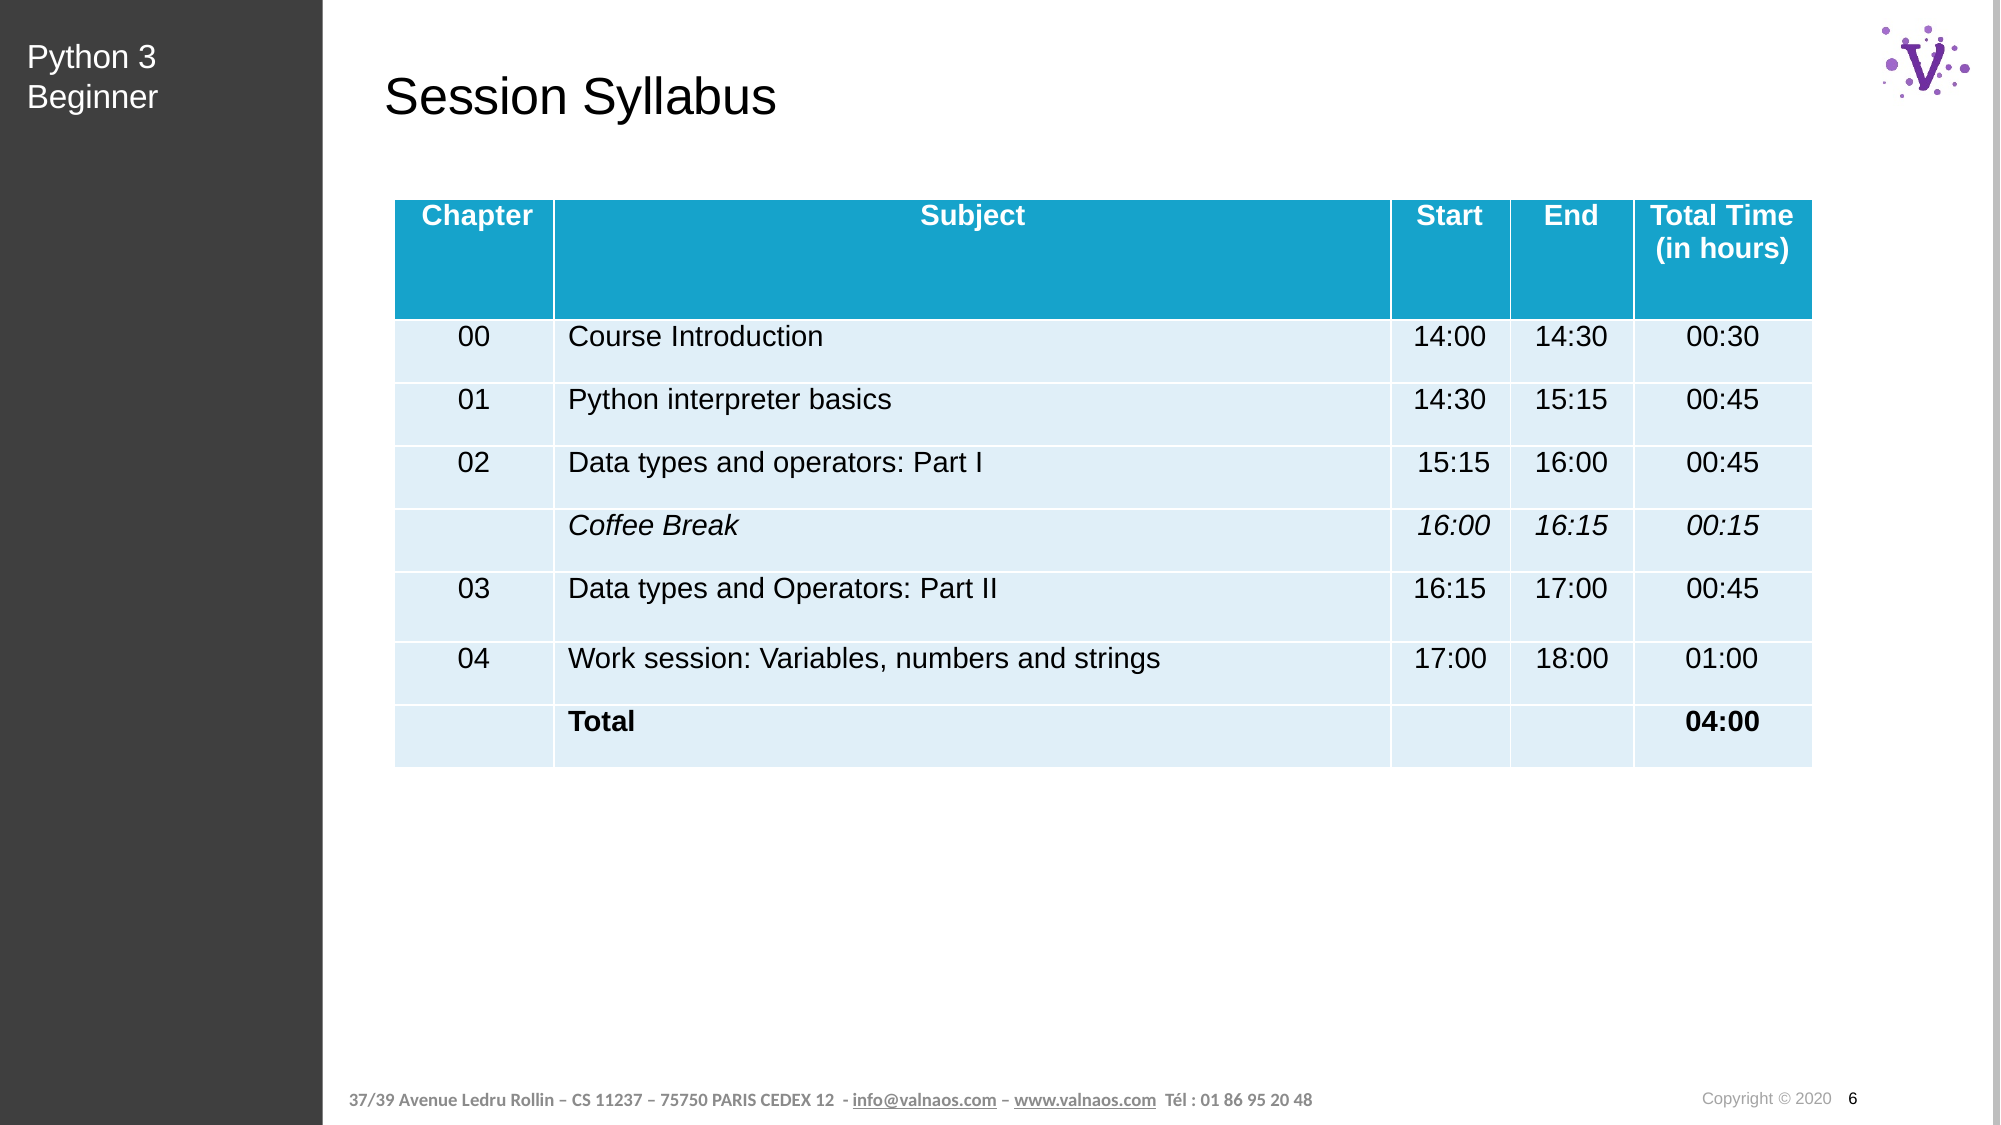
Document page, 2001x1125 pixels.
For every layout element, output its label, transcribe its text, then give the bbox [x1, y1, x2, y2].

table_cell 16:15 [1511, 510, 1633, 571]
table_cell 00:30 [1635, 321, 1812, 382]
table_cell [1392, 706, 1510, 767]
table_cell 02 [395, 447, 553, 508]
table_header Subject [555, 200, 1390, 319]
table_cell [1511, 706, 1633, 767]
table_cell 01:00 [1635, 643, 1812, 704]
table_cell [395, 510, 553, 571]
table_cell 04:00 [1635, 706, 1812, 767]
table_cell 00:45 [1635, 573, 1812, 641]
table_header End [1511, 200, 1633, 319]
picture [1871, 18, 1979, 106]
table_cell Work session: Variables, numbers and strings [555, 643, 1390, 704]
table_cell 00:45 [1635, 447, 1812, 508]
table_cell 14:30 [1392, 384, 1510, 445]
table_cell Data types and operators: Part I [555, 447, 1390, 508]
table_cell [395, 706, 553, 767]
table_cell 04 [395, 643, 553, 704]
table_cell 14:30 [1511, 321, 1633, 382]
table_cell 01 [395, 384, 553, 445]
table_cell 00 [395, 321, 553, 382]
table_cell 16:15 [1392, 573, 1510, 641]
text_box Python 3 Beginner [24, 35, 297, 116]
table_cell Total [555, 706, 1390, 767]
table_cell 16:00 [1511, 447, 1633, 508]
table_cell Data types and Operators: Part II [555, 573, 1390, 641]
table_cell 00:15 [1635, 510, 1812, 571]
table_header Total Time (in hours) [1635, 200, 1812, 319]
table_cell 00:45 [1635, 384, 1812, 445]
table_cell 17:00 [1511, 573, 1633, 641]
table_header Start [1392, 200, 1510, 319]
table_cell 14:00 [1392, 321, 1510, 382]
slide_number Copyright © 2020 6 [1700, 1087, 1959, 1125]
table_cell Coffee Break [555, 510, 1390, 571]
table_cell Course Introduction [555, 321, 1390, 382]
table_cell 17:00 [1392, 643, 1510, 704]
title Session Syllabus [128, 62, 1872, 250]
table_cell 15:15 [1511, 384, 1633, 445]
table_cell 03 [395, 573, 553, 641]
table_header Chapter [395, 200, 553, 319]
table_cell 16:00 [1392, 510, 1510, 571]
table_cell Python interpreter basics [555, 384, 1390, 445]
table_cell 18:00 [1511, 643, 1633, 704]
table_cell 15:15 [1392, 447, 1510, 508]
